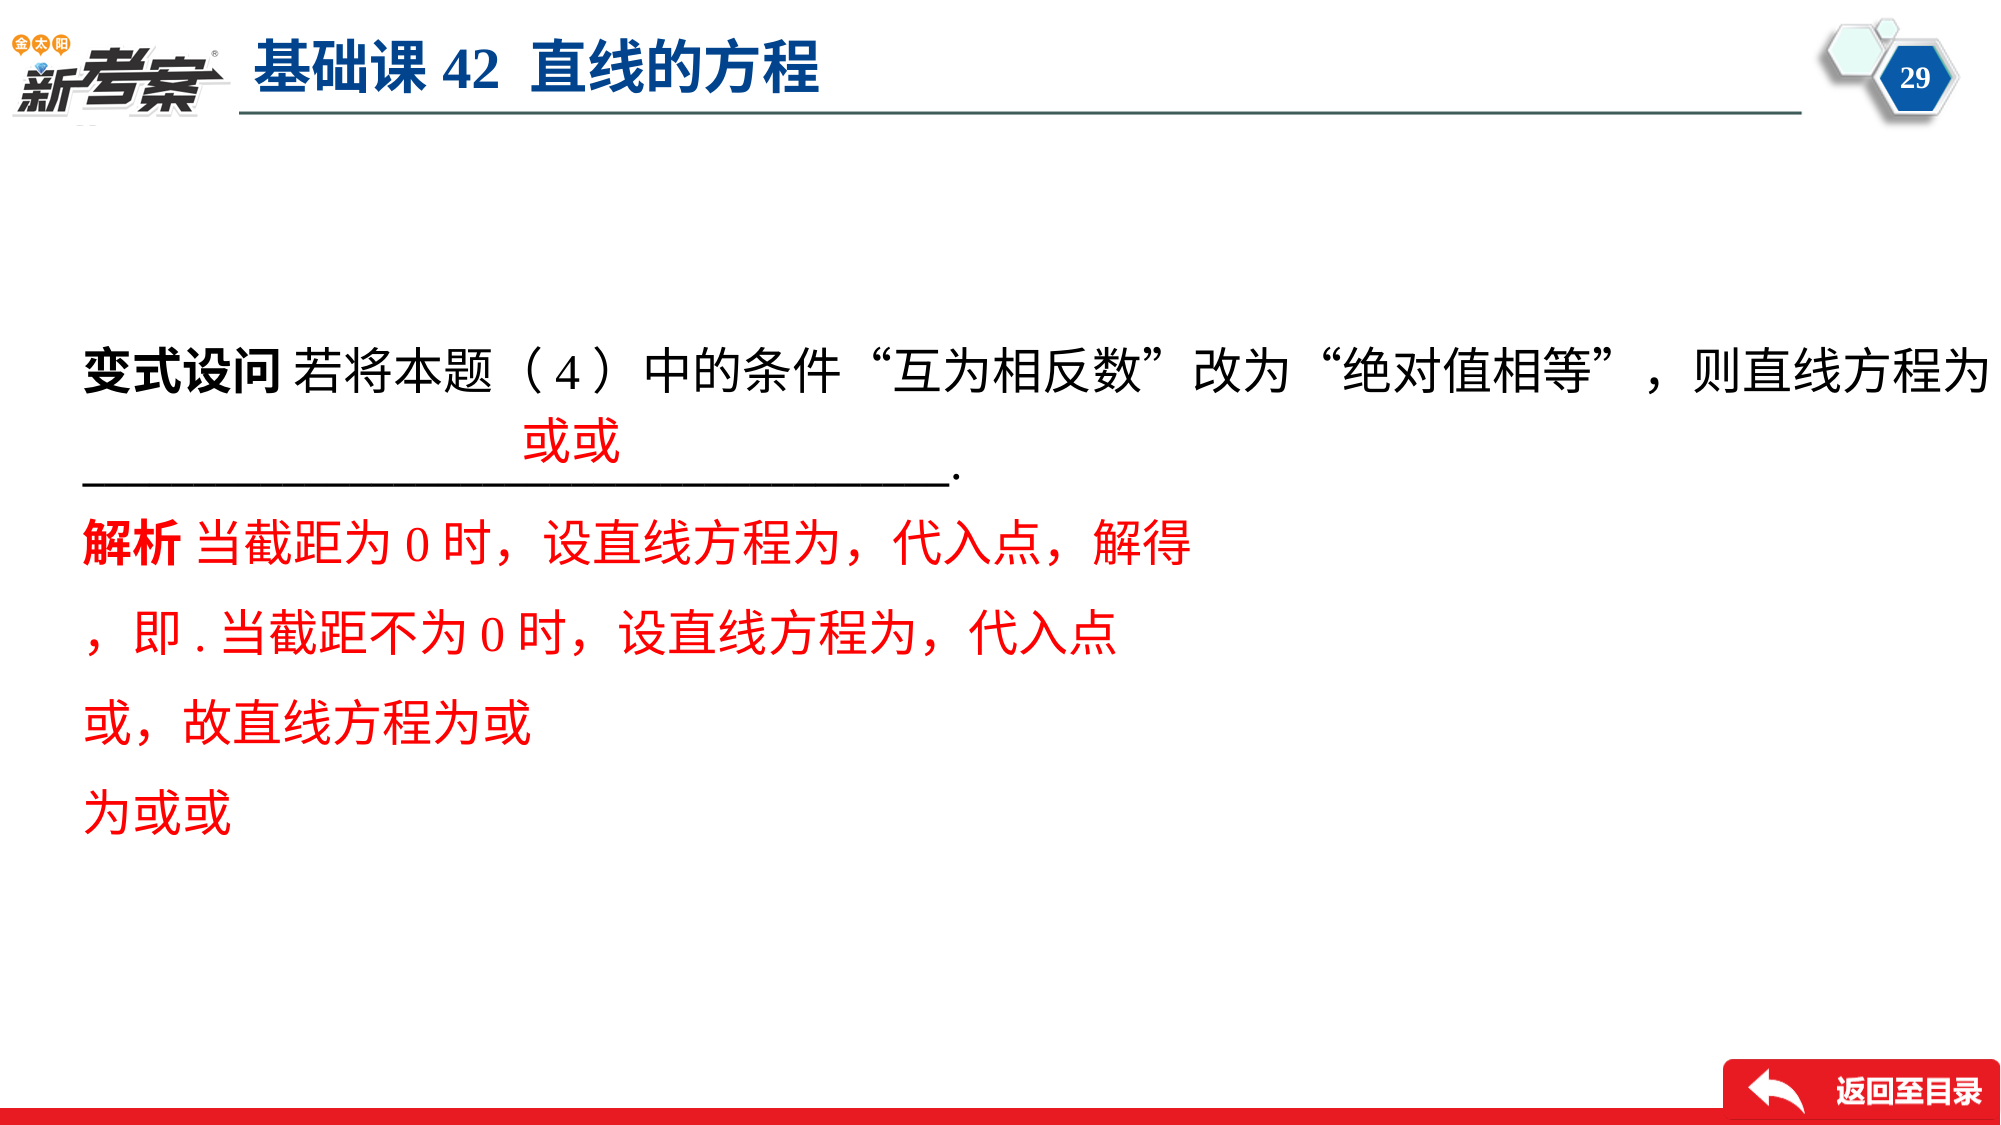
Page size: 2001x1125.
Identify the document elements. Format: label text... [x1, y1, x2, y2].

text_box 变式设问 若将本题（4）中的条件“互为相反数”改为“绝对值相等”，则直线方程为 _______________________________________. [82, 309, 1917, 480]
picture [0, 0, 2001, 1125]
